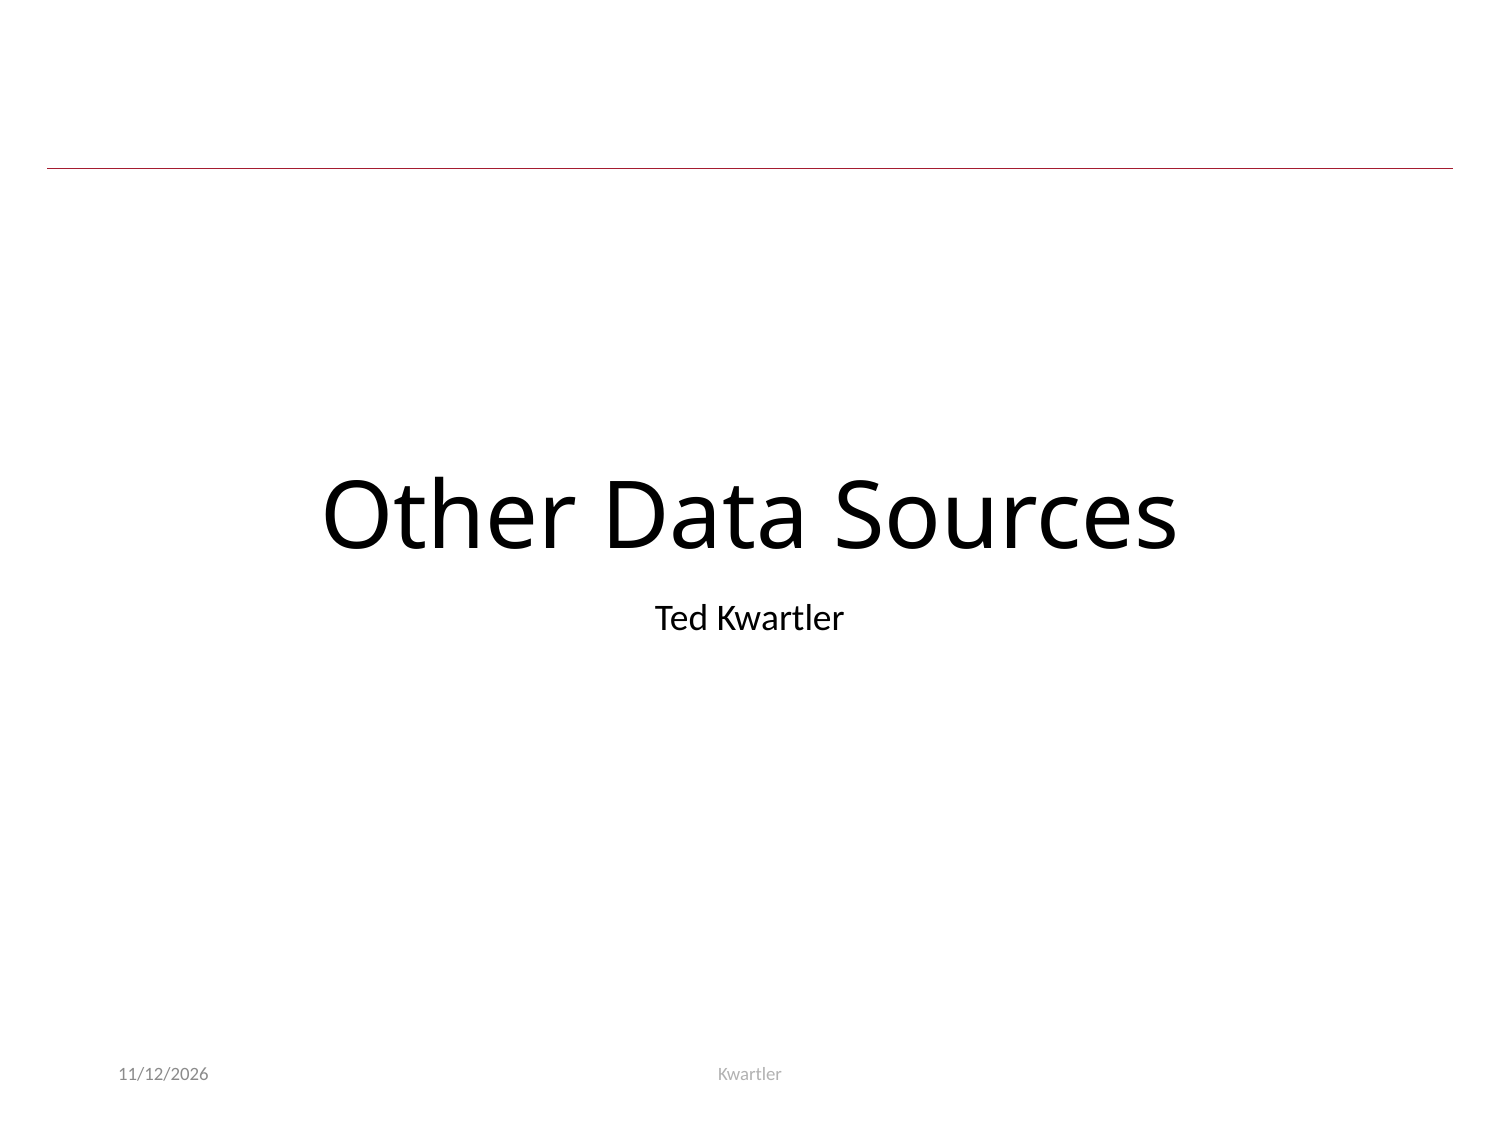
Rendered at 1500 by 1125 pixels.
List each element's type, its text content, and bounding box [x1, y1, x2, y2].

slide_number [103, 1042, 441, 1103]
subtitle Ted Kwartler [187, 590, 1313, 863]
title Other Data Sources [187, 184, 1313, 576]
footer Kwartler [496, 1042, 1004, 1103]
